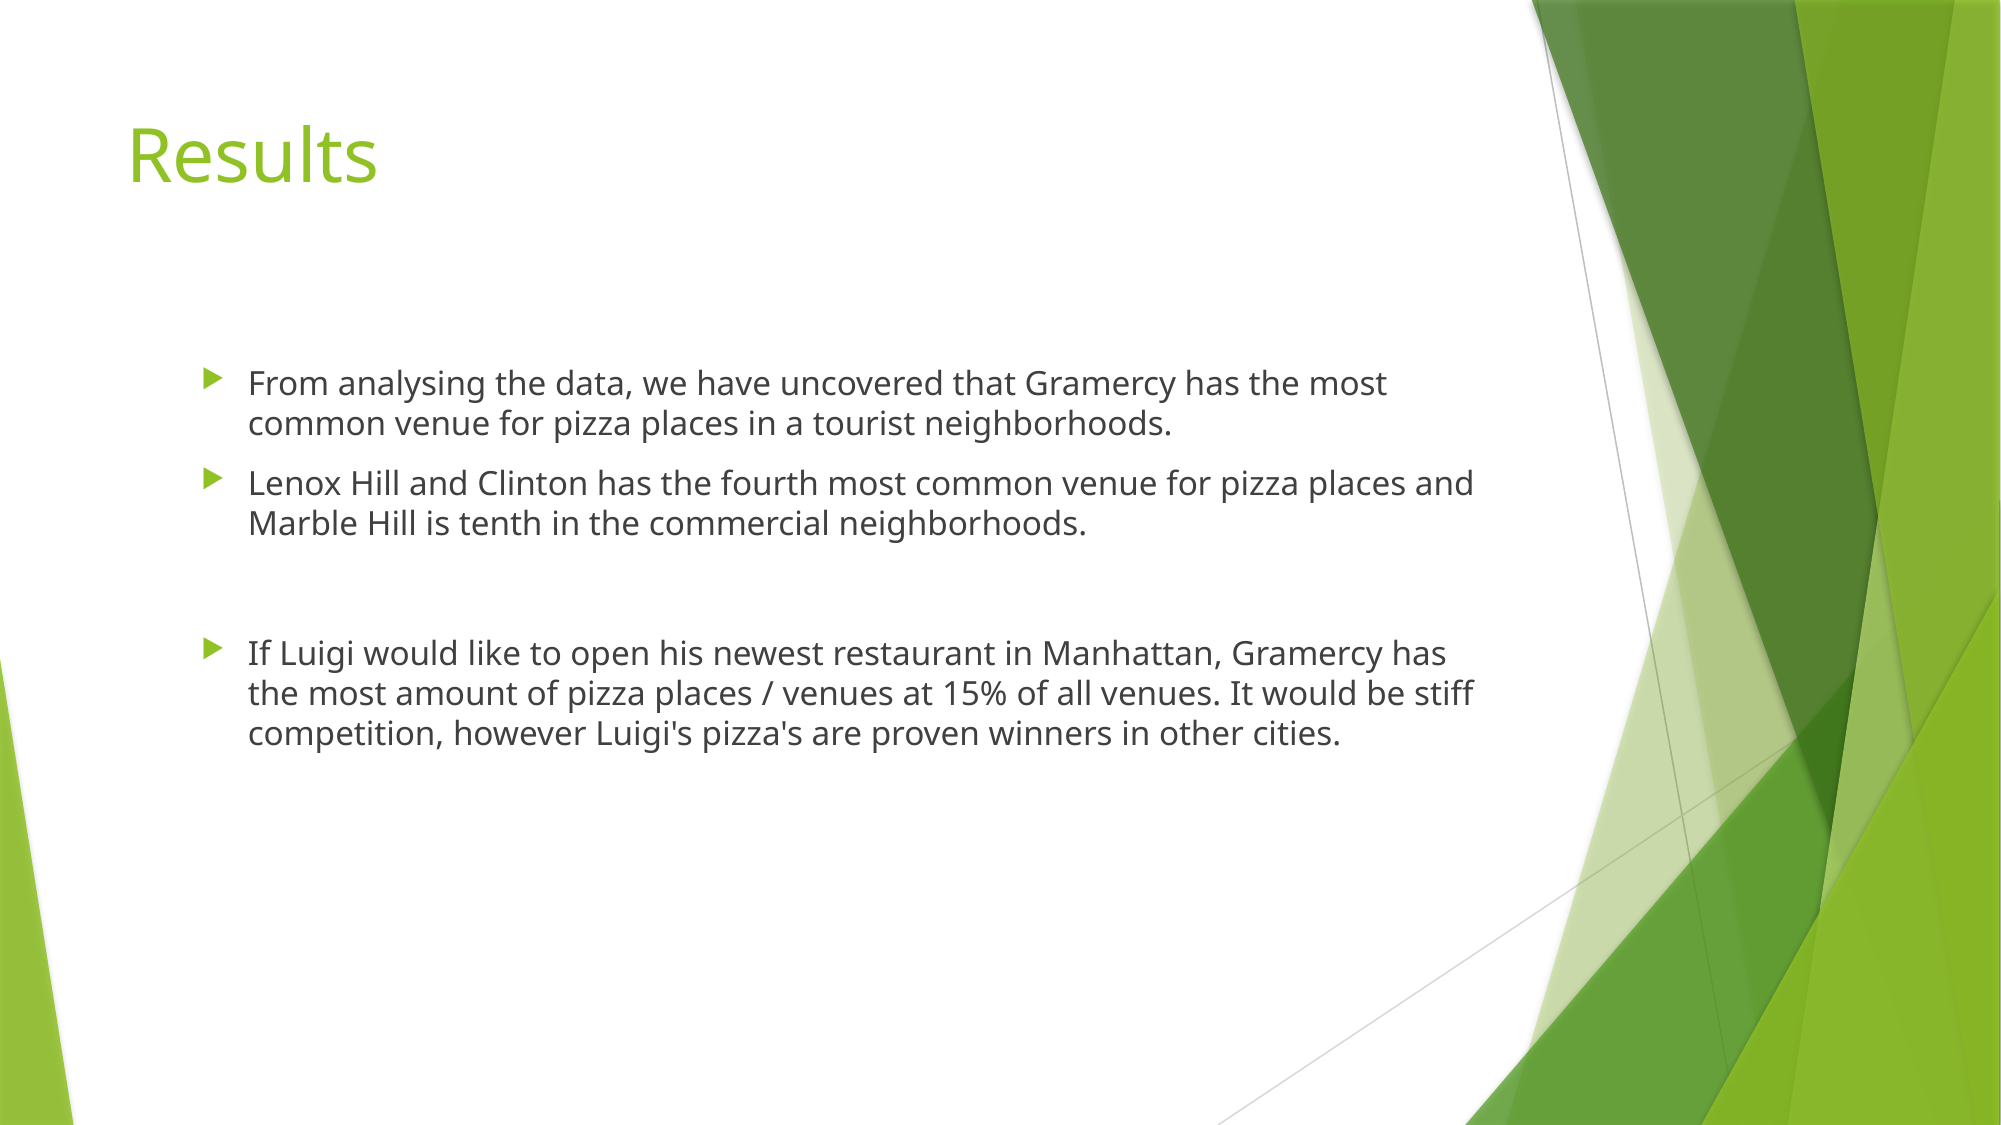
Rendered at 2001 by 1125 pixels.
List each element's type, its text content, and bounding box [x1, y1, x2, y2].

title Results [111, 99, 1522, 317]
list From analysing the data, we have uncovered that Gramercy has the most common venue for pizza places in a tourist neighborhoods. Lenox Hill and Clinton has the fourth most common venue for pizza places and Marble Hill is tenth in the commercial neighborhoods. If Luigi would like to open his newest restaurant in Manhattan, Gramercy has the most amount of pizza places / venues at 15% of all venues. It would be stiff competition, however Luigi's pizza's are proven winners in other cities. [111, 354, 1522, 992]
